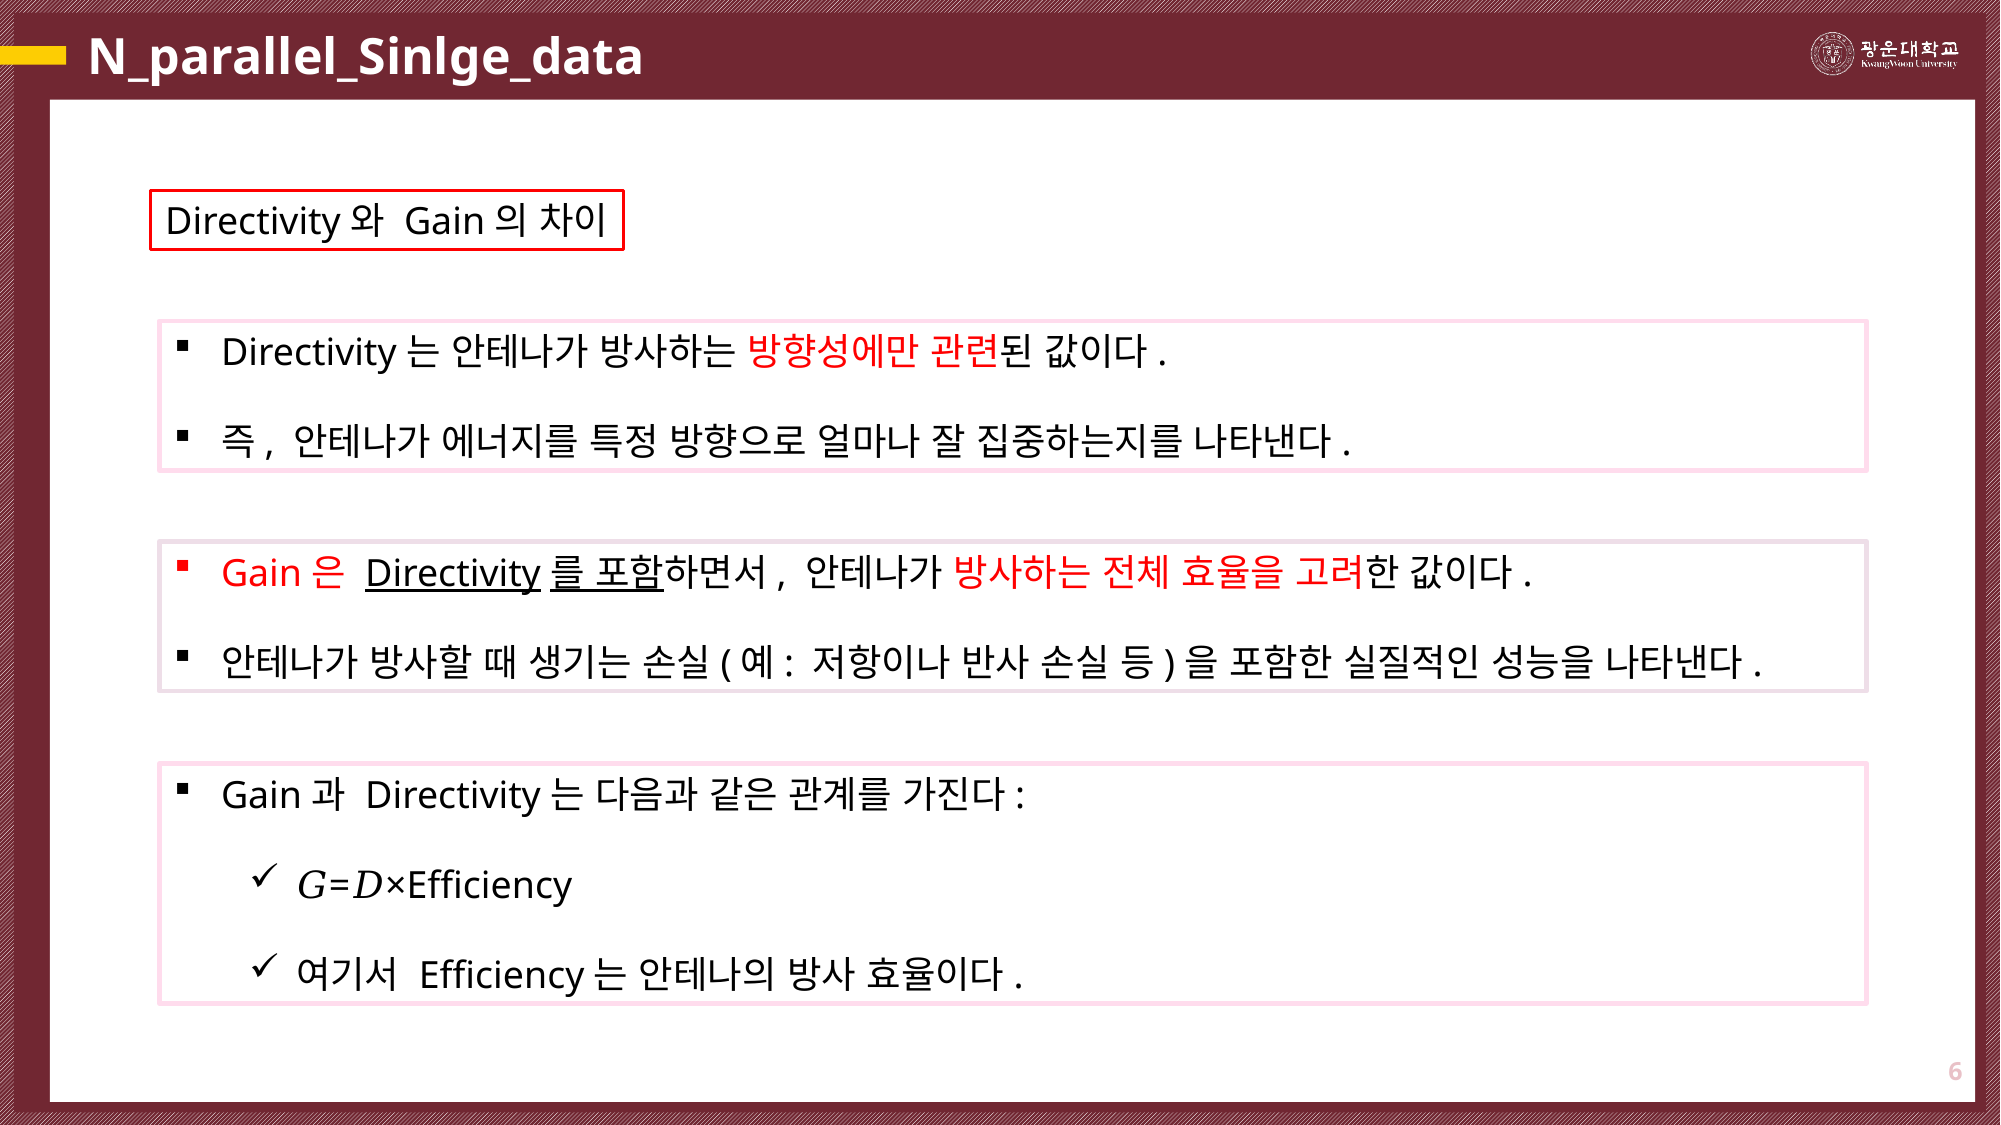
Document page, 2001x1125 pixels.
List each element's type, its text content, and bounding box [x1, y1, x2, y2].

text_box Directivity는 안테나가 방사하는 방향성에만 관련된 값이다. 즉, 안테나가 에너지를 특정 방향으로 얼마나 잘 집중하는지를 나타낸다. [159, 320, 1867, 471]
text_box Directivity와 Gain의 차이 [150, 190, 624, 250]
text_box Gain은 Directivity를 포함하면서, 안테나가 방사하는 전체 효율을 고려한 값이다. 안테나가 방사할 때 생기는 손실(예: 저항이나 반사 손실 등)을 포함한 실질적인 성능을 나타낸다. [159, 541, 1867, 692]
slide_number 6 [1412, 1042, 1978, 1103]
picture [1793, 23, 1976, 84]
text_box Gain과 Directivity는 다음과 같은 관계를 가진다: 𝐺=𝐷×Efficiency 여기서 Efficiency는 안테나의 방사 효율이다. [159, 763, 1867, 1004]
title N_parallel_Sinlge_data [72, 23, 1780, 93]
